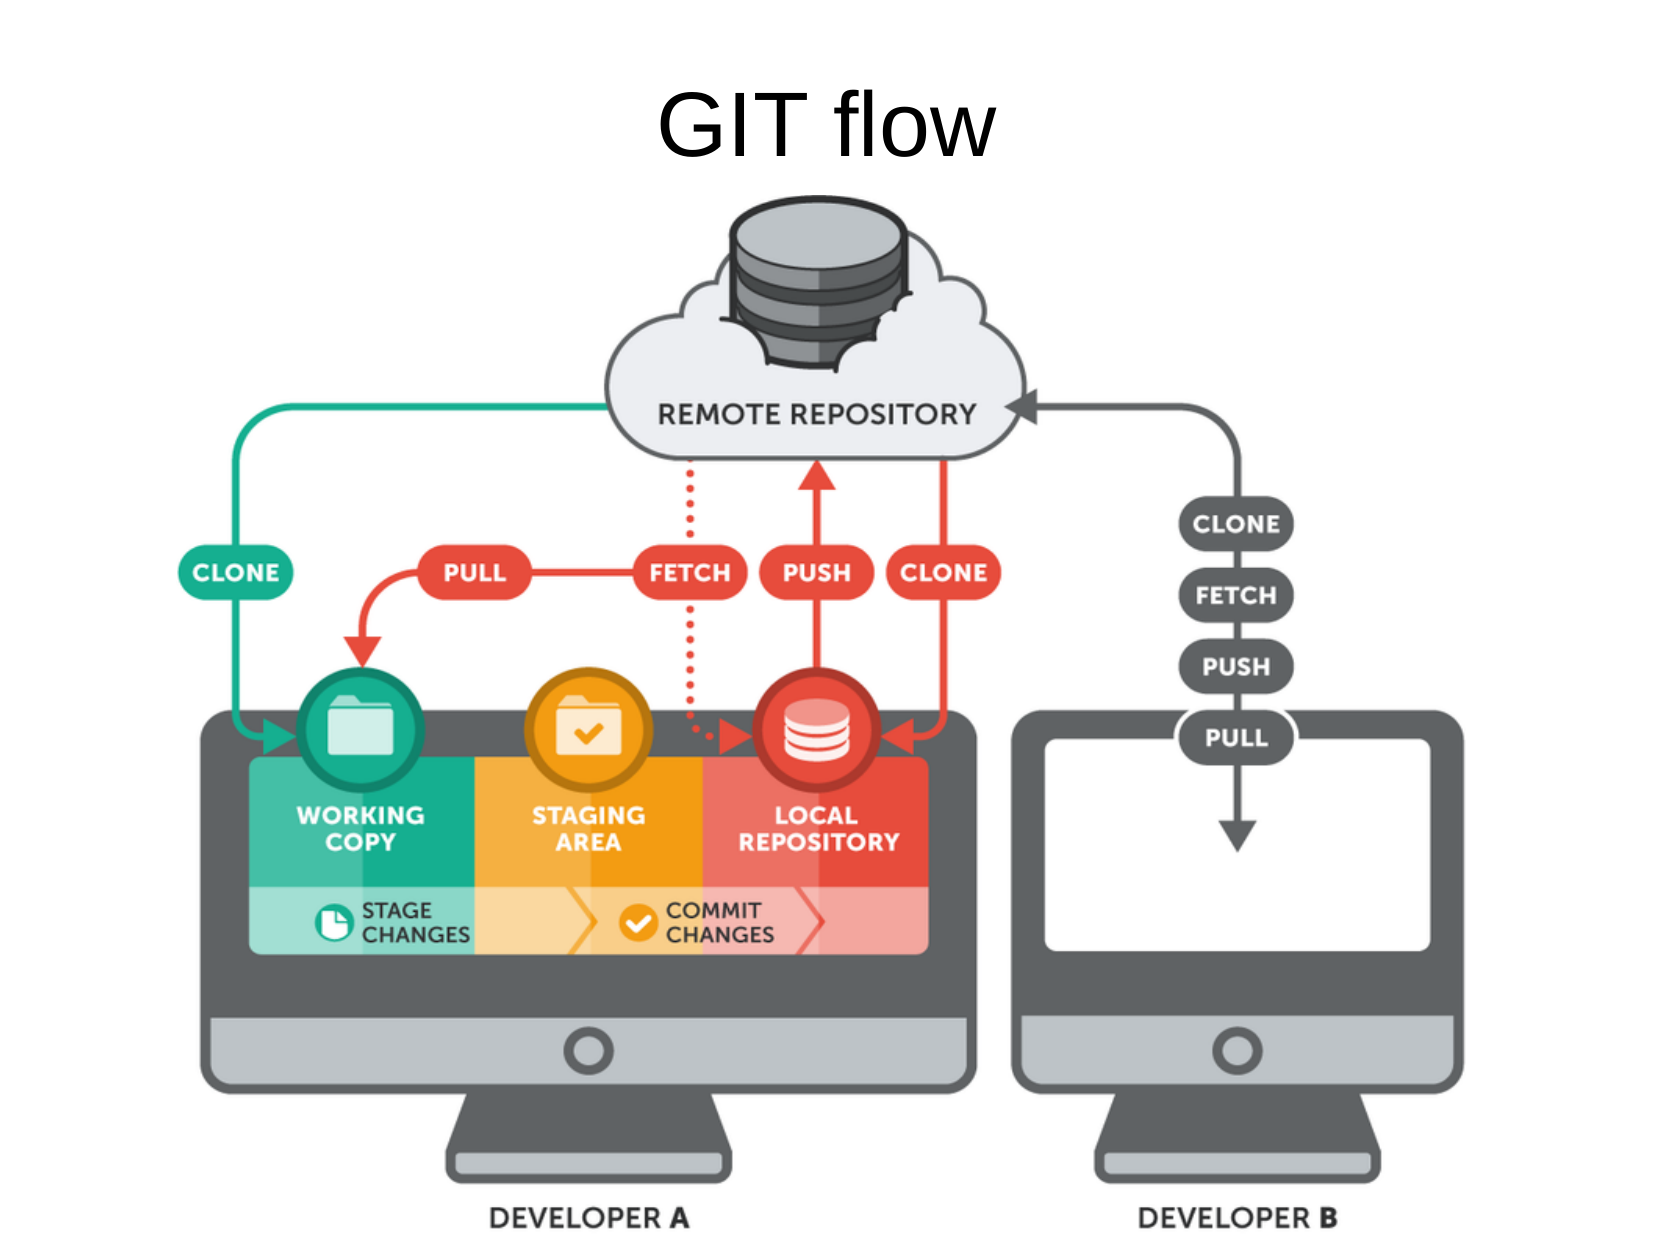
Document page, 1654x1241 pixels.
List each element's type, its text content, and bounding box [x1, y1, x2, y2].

picture [176, 194, 1467, 1236]
text_box GIT flow [82, 29, 1571, 210]
